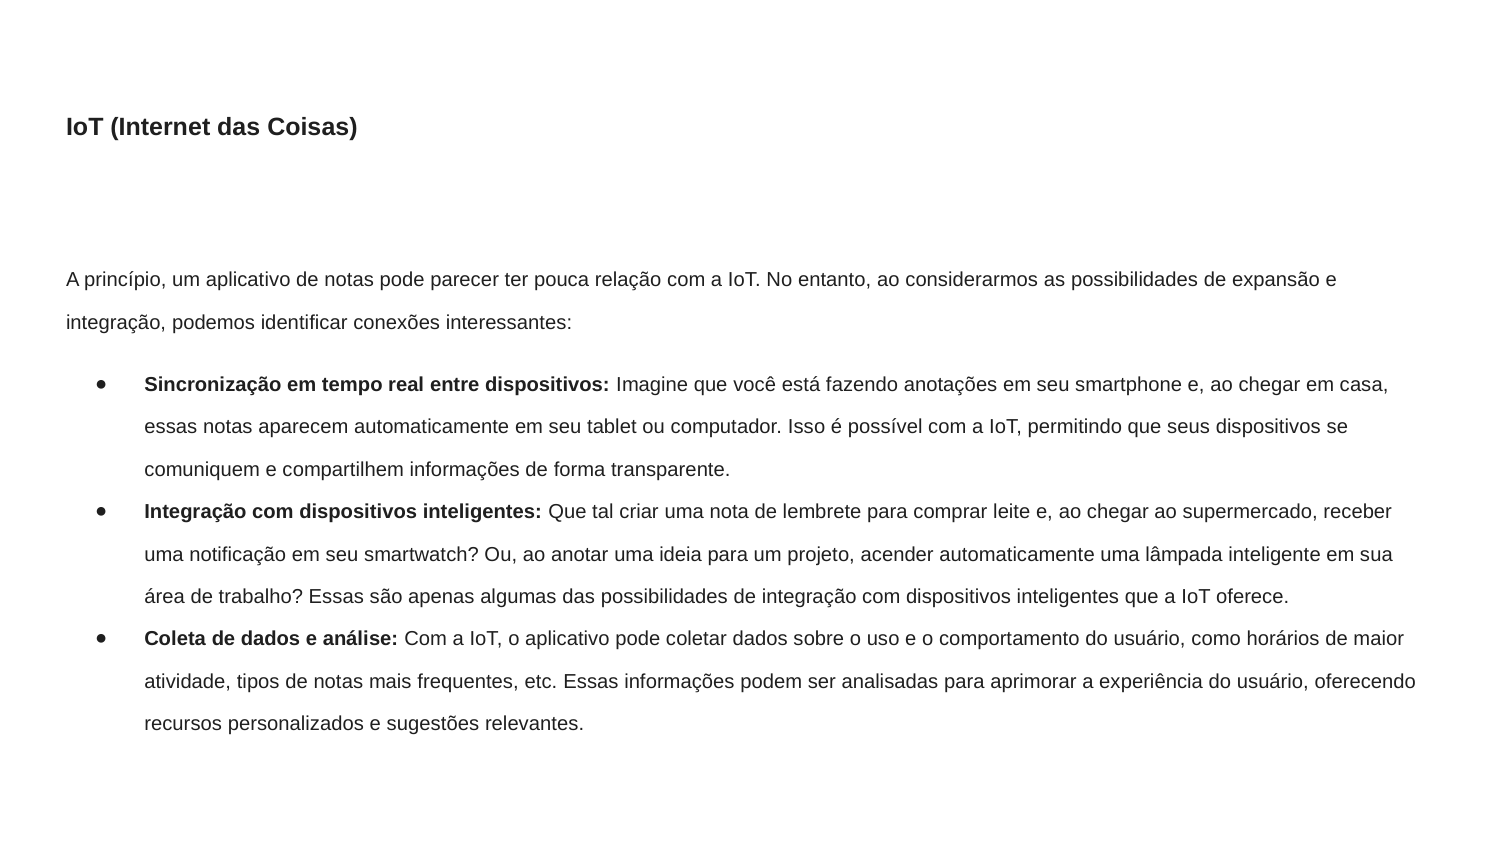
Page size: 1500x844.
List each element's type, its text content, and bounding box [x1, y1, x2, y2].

title IoT (Internet das Coisas) [51, 72, 1449, 167]
list A princípio, um aplicativo de notas pode parecer ter pouca relação com a IoT. No entanto, ao considerarmos as possibilidades de expansão e integração, podemos identificar conexões interessantes: Sincronização em tempo real entre dispositivos: Imagine que você está fazendo anotações em seu smartphone e, ao chegar em casa, essas notas aparecem automaticamente em seu tablet ou computador. Isso é possível com a IoT, permitindo que seus dispositivos se comuniquem e compartilhem informações de forma transparente. Integração com dispositivos inteligentes: Que tal criar uma nota de lembrete para comprar leite e, ao chegar ao supermercado, receber uma notificação em seu smartwatch? Ou, ao anotar uma ideia para um projeto, acender automaticamente uma lâmpada inteligente em sua área de trabalho? Essas são apenas algumas das possibilidades de integração com dispositivos inteligentes que a IoT oferece. Coleta de dados e análise: Com a IoT, o aplicativo pode coletar dados sobre o uso e o comportamento do usuário, como horários de maior atividade, tipos de notas mais frequentes, etc. Essas informações podem ser analisadas para aprimorar a experiência do usuário, oferecendo recursos personalizados e sugestões relevantes. [51, 189, 1449, 750]
